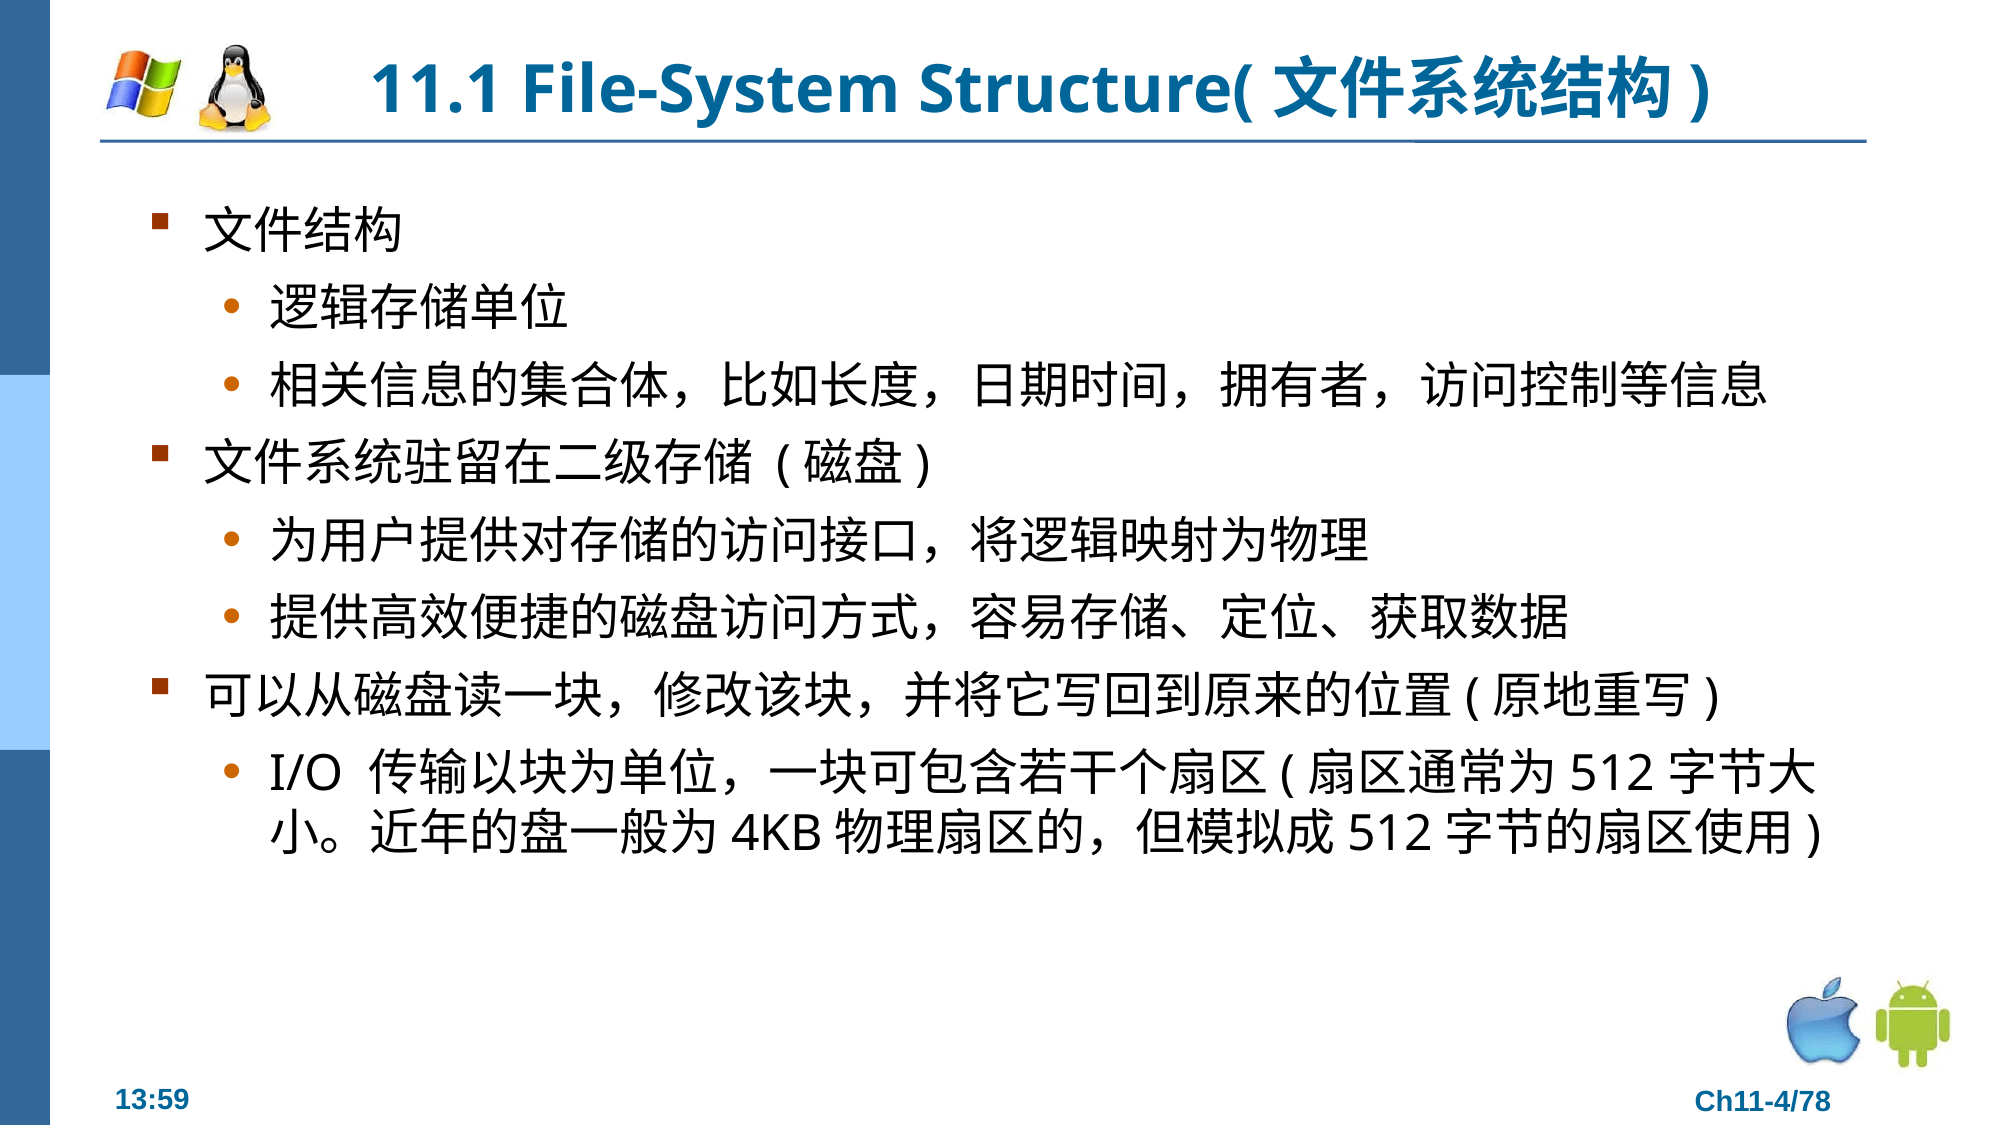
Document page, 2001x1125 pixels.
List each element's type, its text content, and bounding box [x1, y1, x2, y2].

picture [1774, 973, 1959, 1074]
title 11.1 File-System Structure(文件系统结构) [286, 38, 1795, 134]
list 文件结构 逻辑存储单位 相关信息的集合体，比如长度，日期时间，拥有者，访问控制等信息 文件系统驻留在二级存储 (磁盘) 为用户提供对存储的访问接口，将逻辑映射为物理 提供高效便捷的磁盘访问方式，容易存储、定位、获取数据 可以从磁盘读一块，修改该块，并将它写回到原来的位置(原地重写) I/O 传输以块为单位，一块可包含若干个扇区(扇区通常为512字节大小。近年的盘一般为4KB物理扇区的，但模拟成512字节的扇区使用) [132, 190, 1841, 935]
picture [99, 36, 285, 137]
